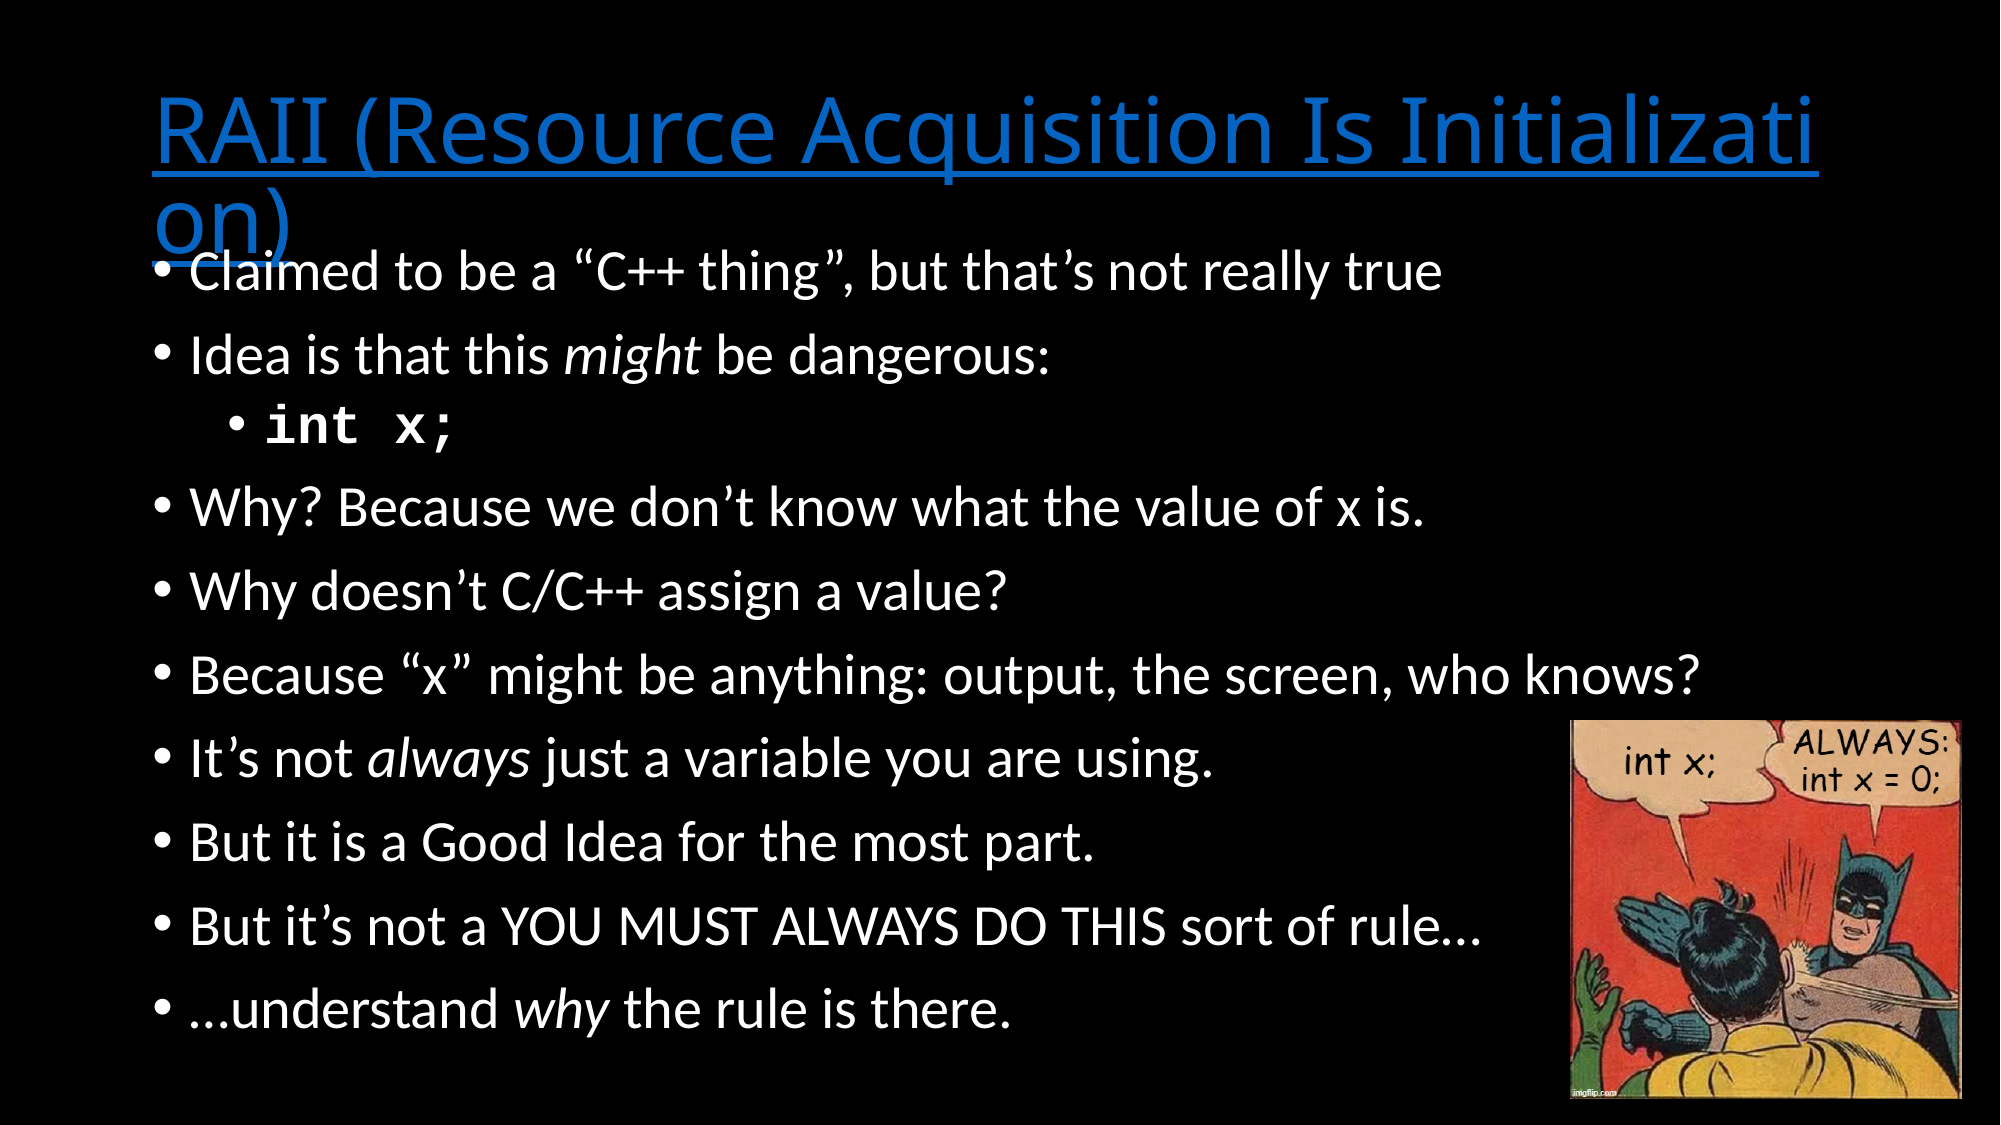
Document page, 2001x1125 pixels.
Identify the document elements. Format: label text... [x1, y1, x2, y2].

picture [1570, 720, 1962, 1099]
list Claimed to be a “C++ thing”, but that’s not really true Idea is that this might be dangerous: int x; Why? Because we don’t know what the value of x is. Why doesn’t C/C++ assign a value? Because “x” might be anything: output, the screen, who knows? It’s not always just a variable you are using. But it is a Good Idea for the most part. But it’s not a YOU MUST ALWAYS DO THIS sort of rule… …understand why the rule is there. [137, 232, 1863, 1057]
title RAII (Resource Acquisition Is Initialization) [137, 59, 1863, 201]
